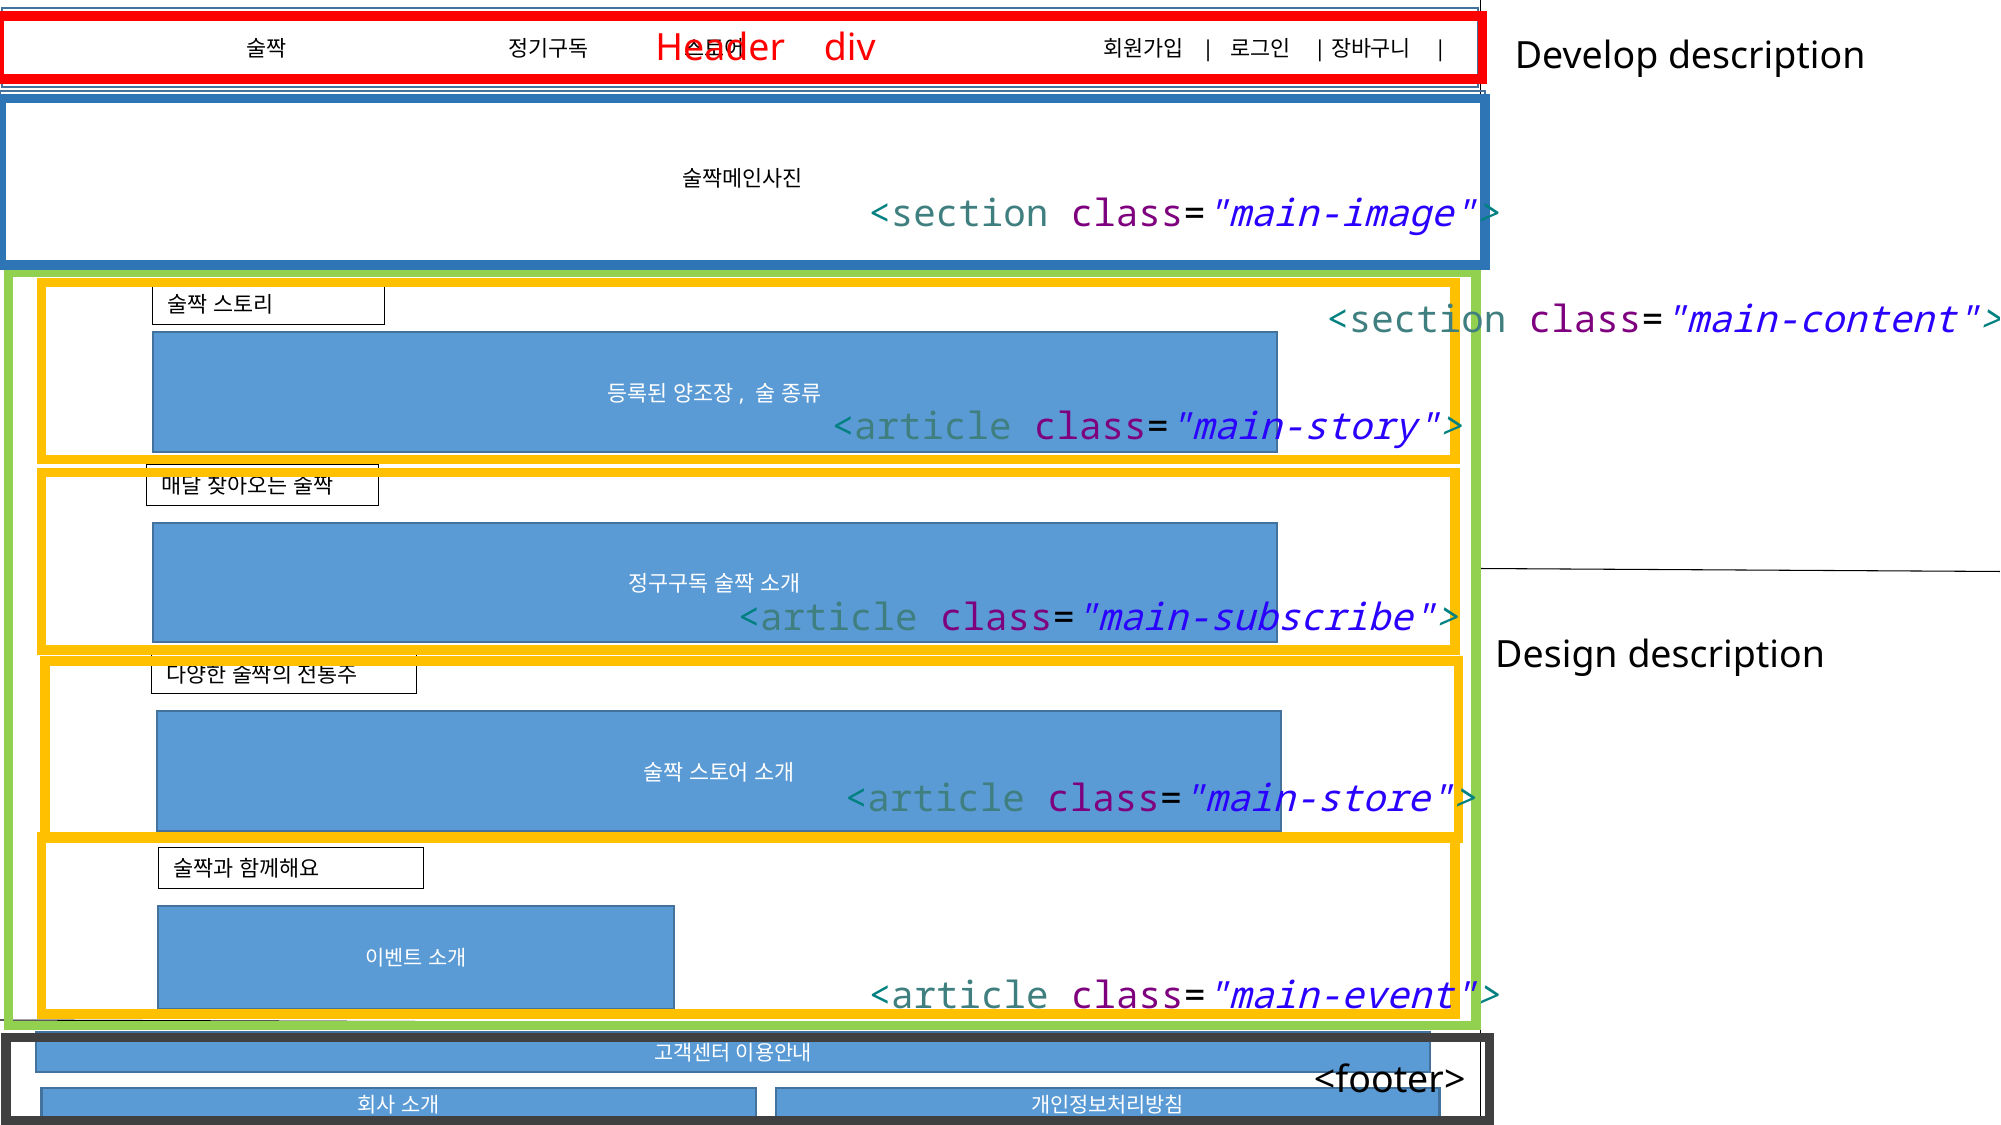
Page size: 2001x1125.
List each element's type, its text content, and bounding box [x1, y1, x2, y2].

text_box <section class="main-image"> [1481, 181, 1513, 242]
text_box <article class="main-event"> [1481, 963, 1514, 1023]
text_box <article class="main-store"> [830, 766, 1480, 827]
text_box Develop description [1500, 23, 1934, 84]
text_box [41, 281, 1456, 461]
text_box [1481, 98, 1486, 181]
text_box <footer> [1481, 1047, 1485, 1108]
text_box [5, 1037, 1480, 1122]
text_box [8, 272, 1477, 1019]
text_box 술짝 정기구독 스토어 회원가입 | 로그인 |장바구니 | [1, 7, 1479, 15]
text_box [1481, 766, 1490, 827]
text_box [41, 472, 1456, 651]
text_box [0, 15, 1480, 80]
text_box [1481, 1037, 1490, 1122]
text_box [1, 98, 1480, 266]
text_box 술짝 정기구독 스토어 회원가입 | 로그인 |장바구니 | [1, 80, 1479, 88]
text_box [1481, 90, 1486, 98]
text_box <section class="main-image"> [853, 181, 1480, 242]
text_box <section class="main-content"> [1481, 288, 2000, 348]
text_box <footer> [1299, 1047, 1480, 1108]
text_box <article class="main-story"> [816, 394, 1477, 455]
text_box [44, 660, 1459, 839]
text_box 고객센터 이용안내 [35, 1031, 1431, 1037]
text_box Design description [1481, 622, 1915, 683]
text_box <article class="main-event"> [853, 963, 1480, 1023]
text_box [1471, 568, 2000, 572]
text_box <section class="main-content"> [1311, 288, 1480, 348]
text_box [41, 835, 1456, 1015]
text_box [0, 1019, 1479, 1026]
text_box <article class="main-subscribe"> [722, 585, 1473, 646]
text_box [1481, 242, 1486, 266]
text_box 술짝메인사진 [0, 90, 1480, 265]
